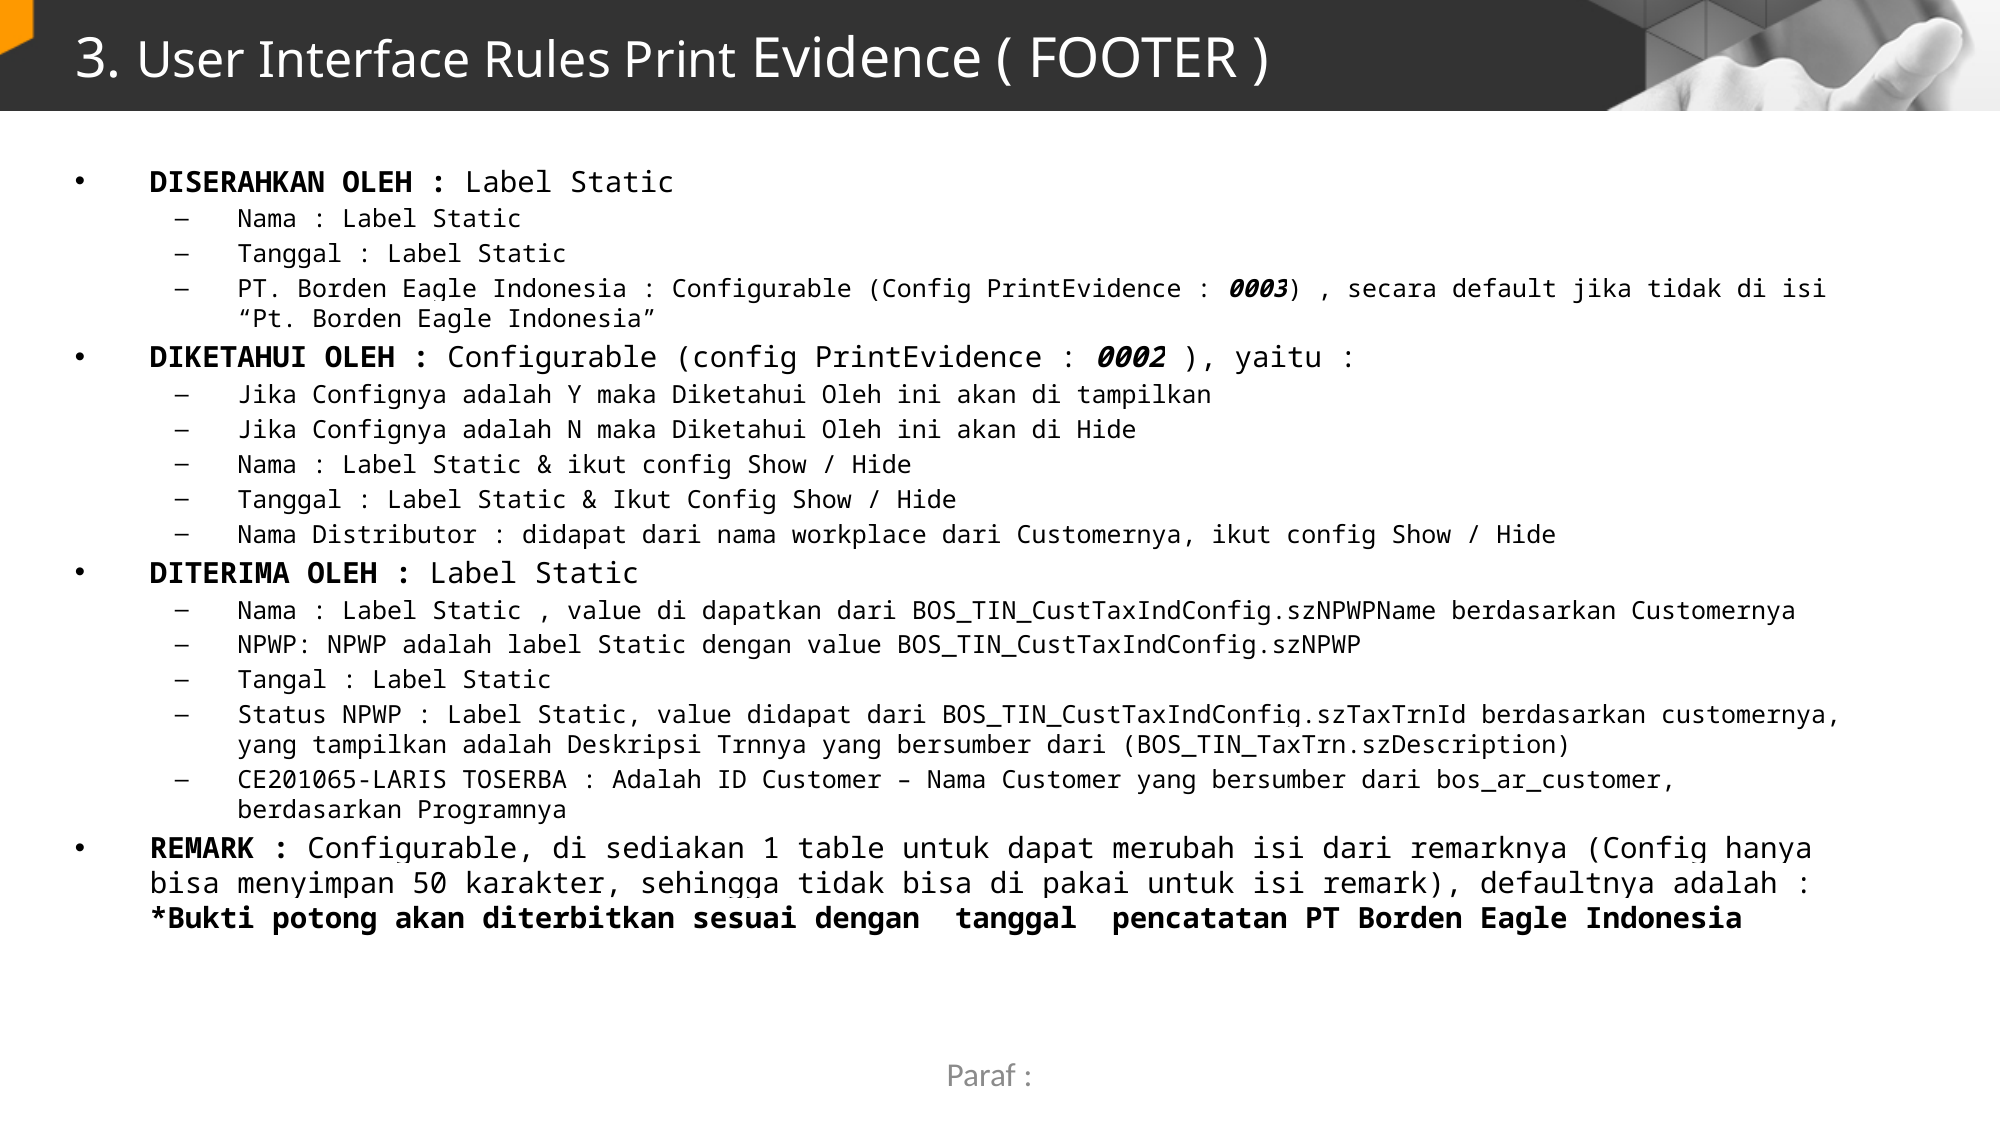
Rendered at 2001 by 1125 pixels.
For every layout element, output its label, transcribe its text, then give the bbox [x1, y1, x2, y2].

footer Paraf : [770, 1072, 1217, 1103]
text_box DISERAHKAN OLEH : Label Static Nama : Label Static Tanggal : Label Static PT. Borden Eagle Indonesia : Configurable (Config PrintEvidence : 0003) , secara default jika tidak di isi “Pt. Borden Eagle Indonesia” DIKETAHUI OLEH : Configurable (config PrintEvidence : 0002 ), yaitu : Jika Confignya adalah Y maka Diketahui Oleh ini akan di tampilkan Jika Confignya adalah N maka Diketahui Oleh ini akan di Hide Nama : Label Static & ikut config Show / Hide Tanggal : Label Static & Ikut Config Show / Hide Nama Distributor : didapat dari nama workplace dari Customernya, ikut config Show / Hide DITERIMA OLEH : Label Static Nama : Label Static , value di dapatkan dari BOS_TIN_CustTaxIndConfig.szNPWPName berdasarkan Customernya NPWP: NPWP adalah label Static dengan value BOS_TIN_CustTaxIndConfig.szNPWP Tangal : Label Static Status NPWP : Label Static, value didapat dari BOS_TIN_CustTaxIndConfig.szTaxTrnId berdasarkan customernya, yang tampilkan adalah Deskripsi Trnnya yang bersumber dari (BOS_TIN_TaxTrn.szDescription) CE201065-LARIS TOSERBA : Adalah ID Customer – Nama Customer yang bersumber dari bos_ar_customer, berdasarkan Programnya REMARK : Configurable, di sediakan 1 table untuk dapat merubah isi dari remarknya (Config hanya bisa menyimpan 50 karakter, sehingga tidak bisa di pakai untuk isi remark), defaultnya adalah : *Bukti potong akan diterbitkan sesuai dengan tanggal pencatatan PT Borden Eagle Indonesia [59, 155, 1860, 1072]
title 3. User Interface Rules Print Evidence ( FOOTER ) [60, 0, 2000, 111]
picture [0, 0, 60, 111]
